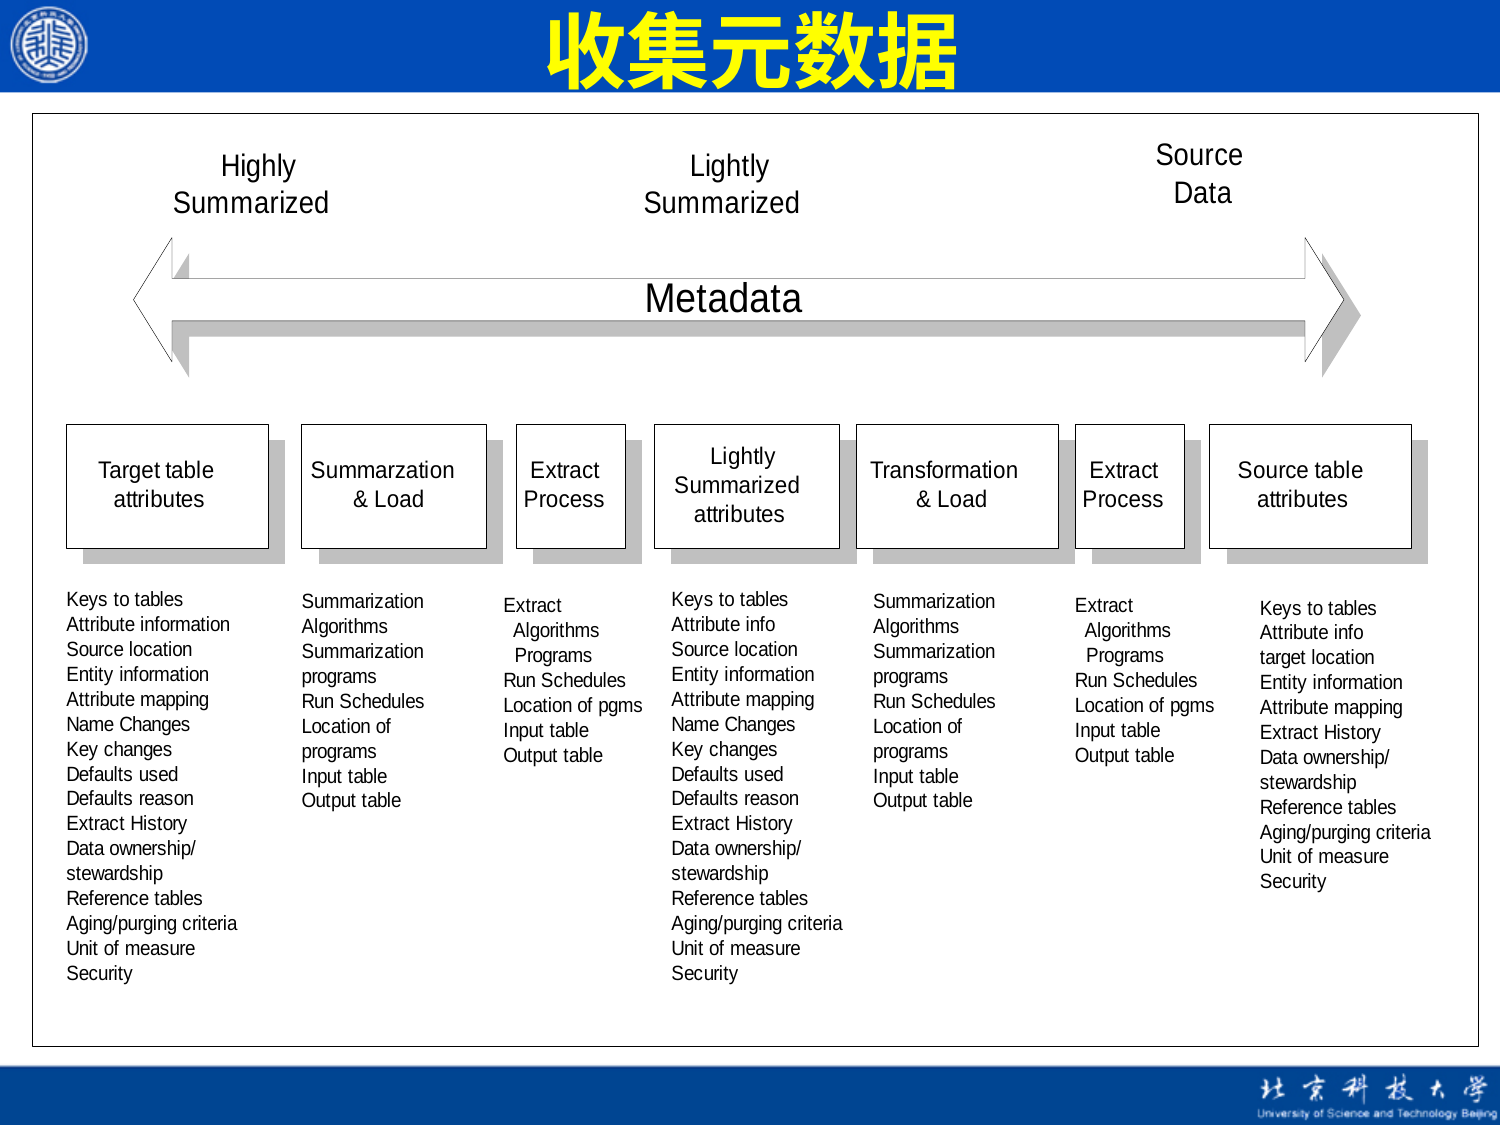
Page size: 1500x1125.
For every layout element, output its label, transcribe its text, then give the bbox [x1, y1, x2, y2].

title 收集元数据 [3, 0, 1500, 99]
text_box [29, 109, 1500, 1050]
picture [0, 0, 1500, 1125]
